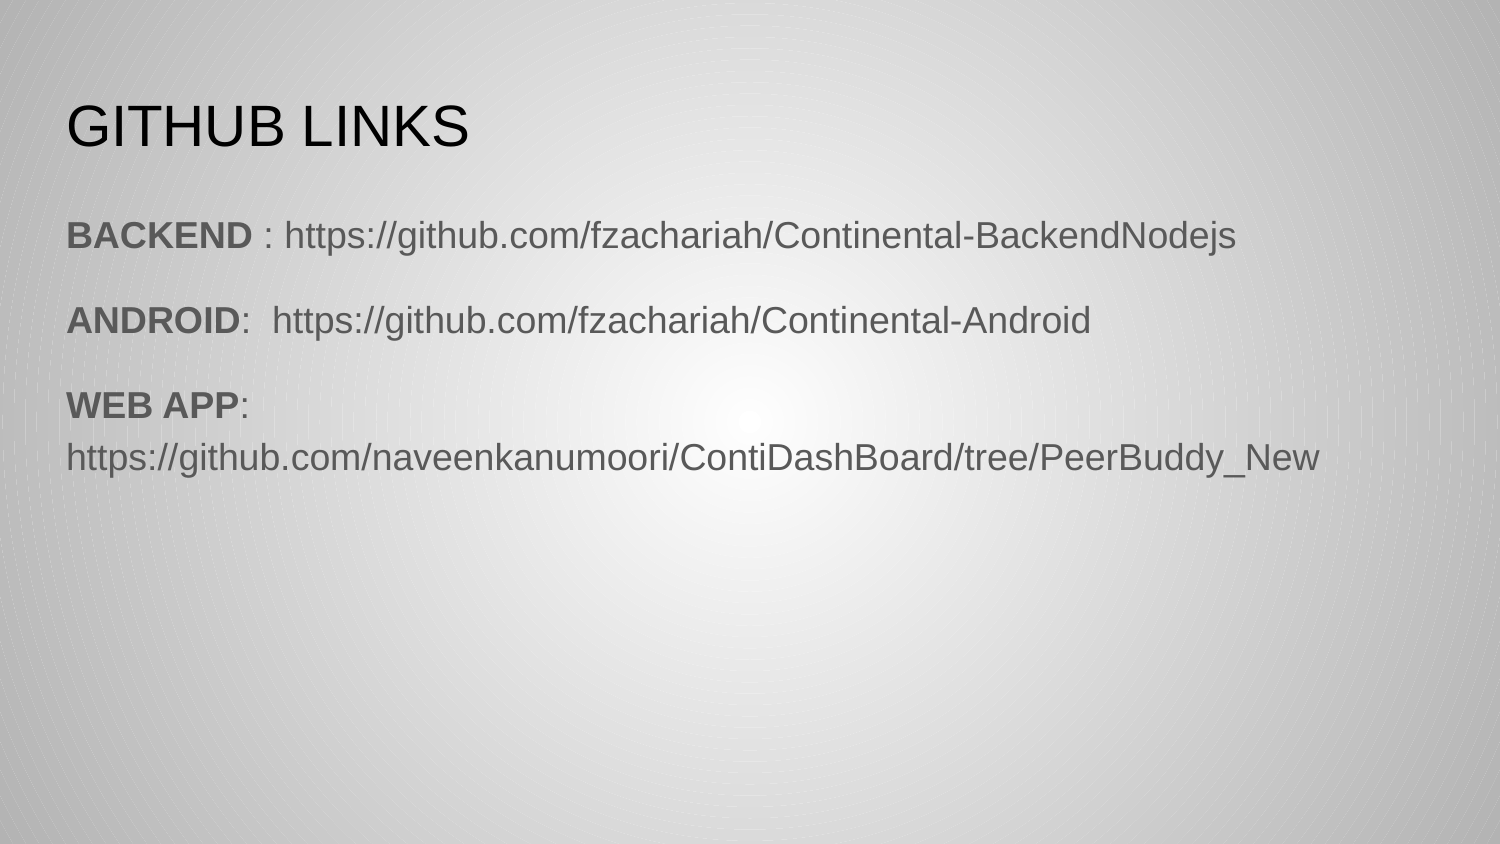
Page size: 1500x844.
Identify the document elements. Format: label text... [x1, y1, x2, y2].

title GITHUB LINKS [51, 72, 1449, 167]
list BACKEND : https://github.com/fzachariah/Continental-BackendNodejs ANDROID: https://github.com/fzachariah/Continental-Android WEB APP: https://github.com/naveenkanumoori/ContiDashBoard/tree/PeerBuddy_New [51, 189, 1449, 750]
